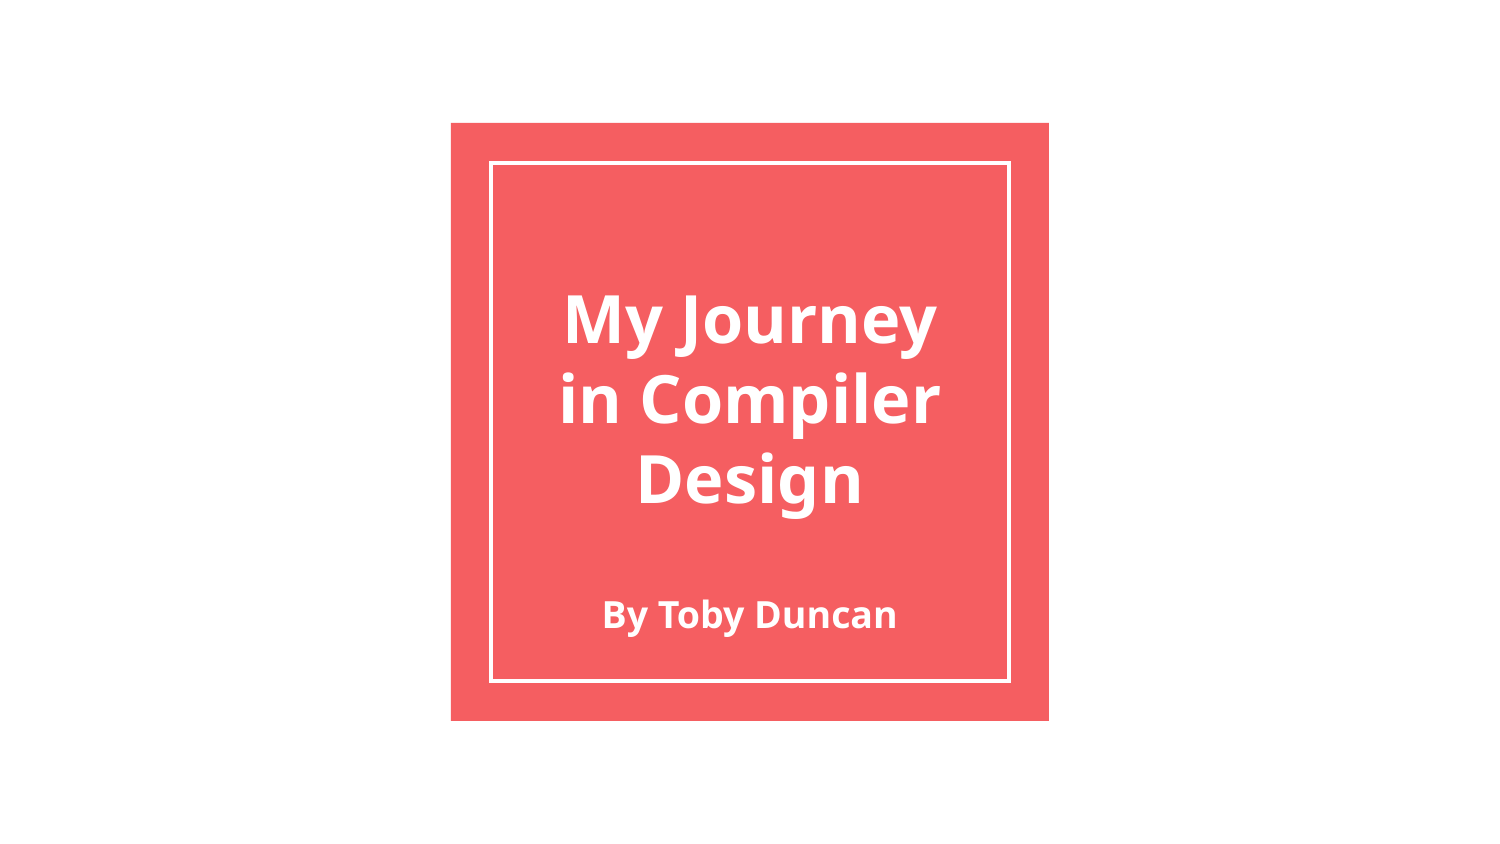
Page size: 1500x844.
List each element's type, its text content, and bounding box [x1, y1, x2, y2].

title My Journey in Compiler Design [507, 266, 993, 527]
subtitle By Toby Duncan [507, 535, 993, 651]
